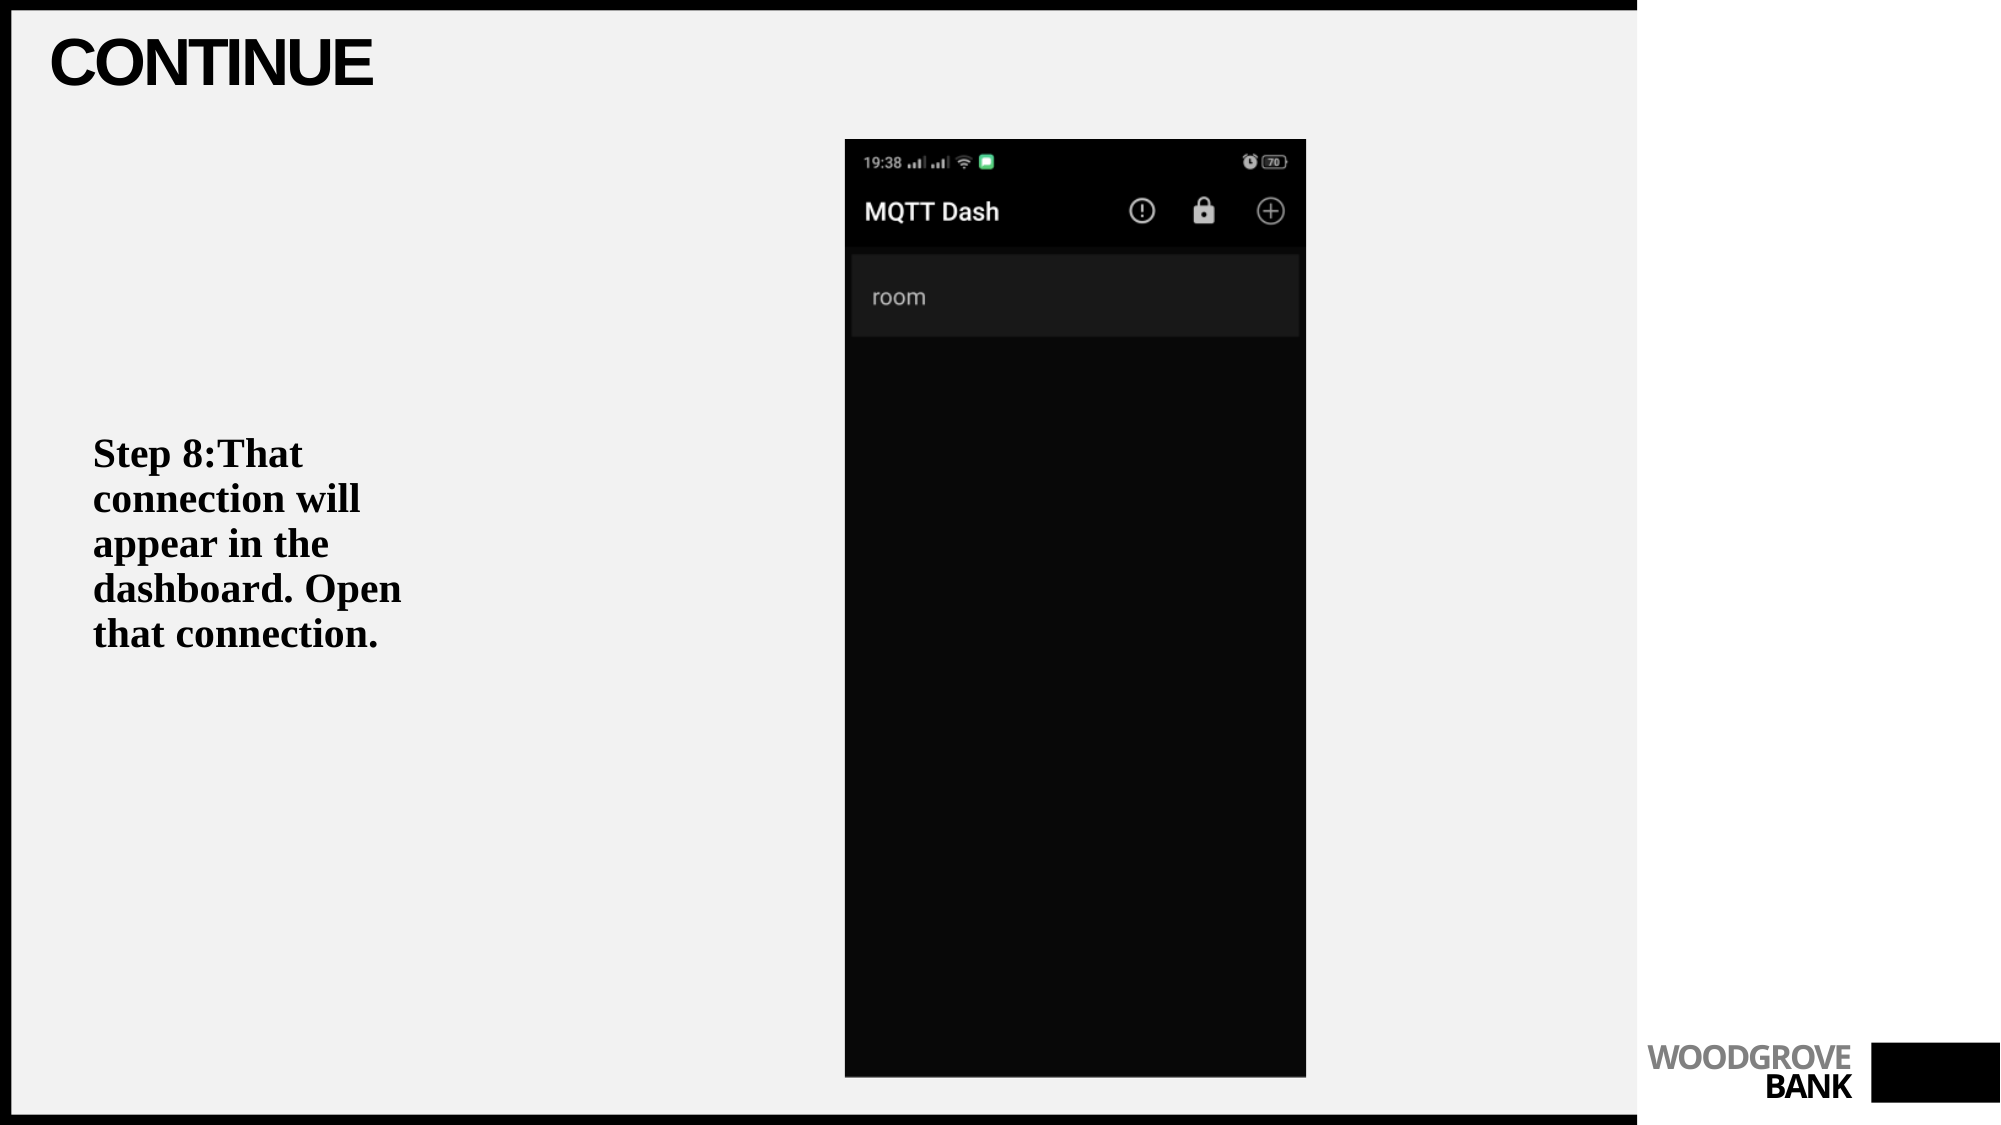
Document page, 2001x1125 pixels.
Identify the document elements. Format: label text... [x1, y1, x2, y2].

title Continue [49, 68, 1558, 140]
list Step 8:That connection will appear in the dashboard. Open that connection. [49, 140, 467, 657]
picture [844, 139, 1307, 1079]
